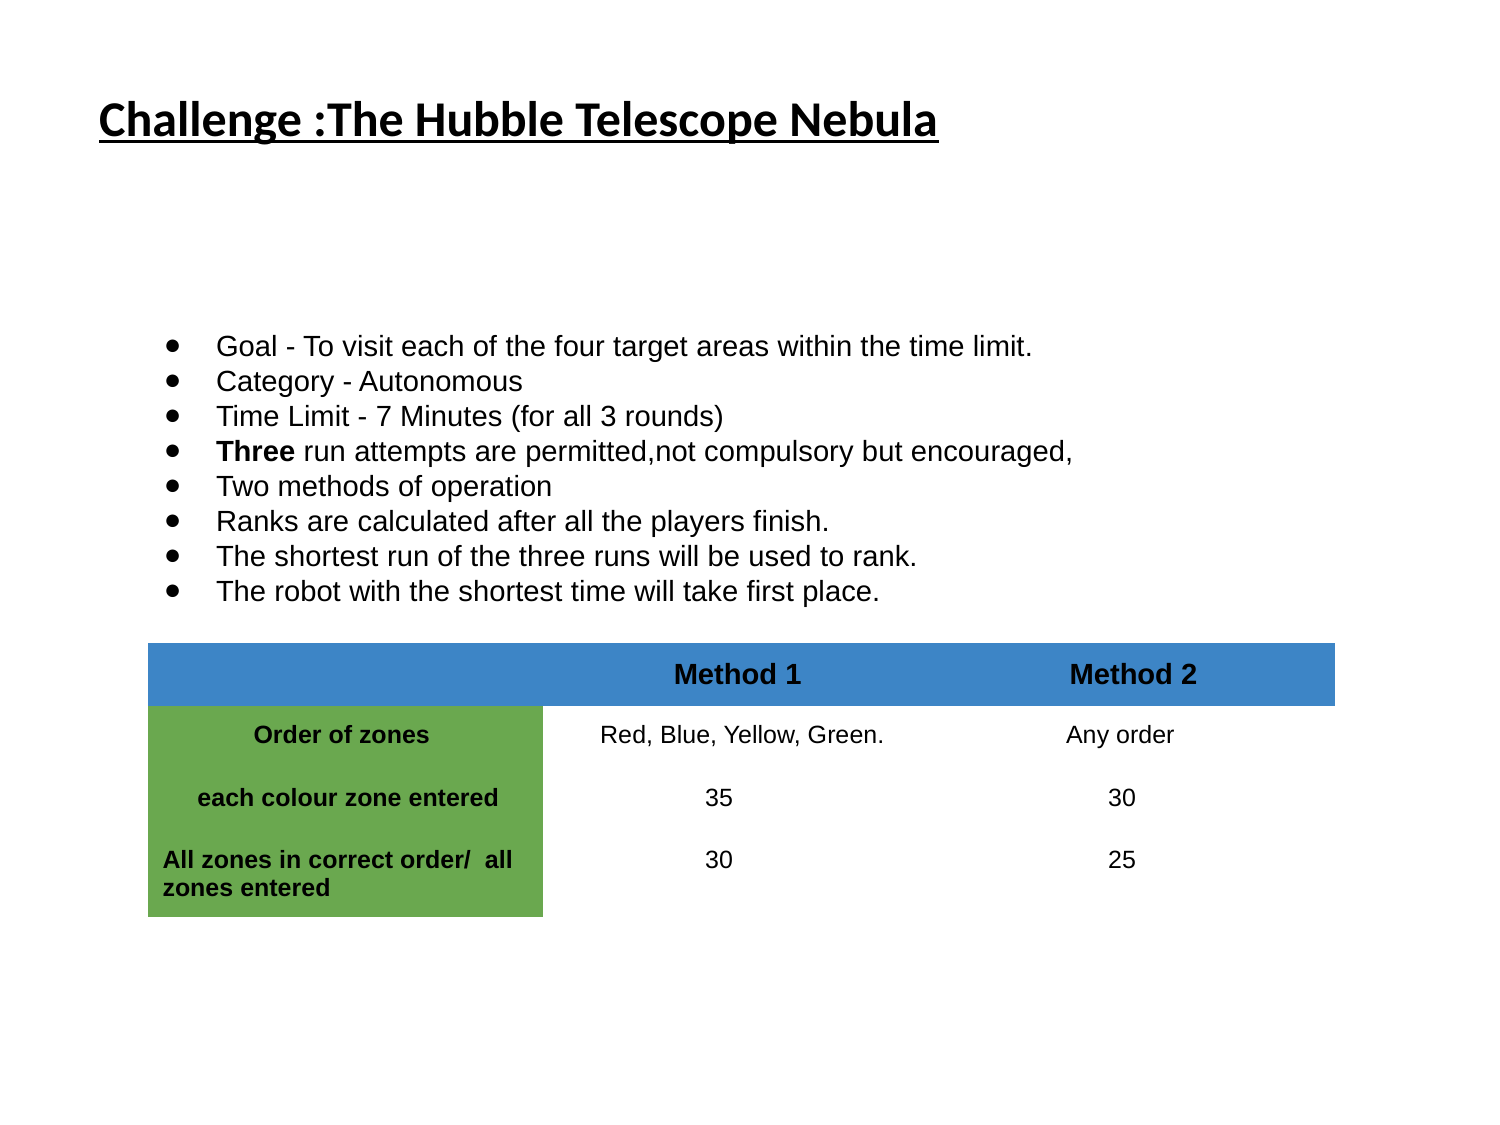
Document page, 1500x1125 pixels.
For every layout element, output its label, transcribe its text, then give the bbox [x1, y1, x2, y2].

table_header [148, 643, 543, 706]
table_header Method 1 [543, 643, 939, 706]
table_cell 35 [543, 768, 939, 831]
table_header Method 2 [939, 643, 1335, 706]
title Challenge :The Hubble Telescope Nebula [67, 58, 971, 163]
table_cell 30 [939, 768, 1335, 831]
table_cell each colour zone entered [148, 768, 543, 831]
table_cell All zones in correct order/ all zones entered [148, 831, 543, 917]
table_cell Red, Blue, Yellow, Green. [543, 706, 939, 768]
table_cell Order of zones [148, 706, 543, 768]
table_cell Any order [939, 706, 1335, 768]
text_box Goal - To visit each of the four target areas within the time limit. Category - Autonomous Time Limit - 7 Minutes (for all 3 rounds) Three run attempts are permitted,not compulsory but encouraged, Two methods of operation Ranks are calculated after all the players finish. The shortest run of the three runs will be used to rank. The robot with the shortest time will take first place. [126, 312, 1407, 952]
table_cell 30 [543, 831, 939, 917]
table_cell 25 [939, 831, 1335, 917]
